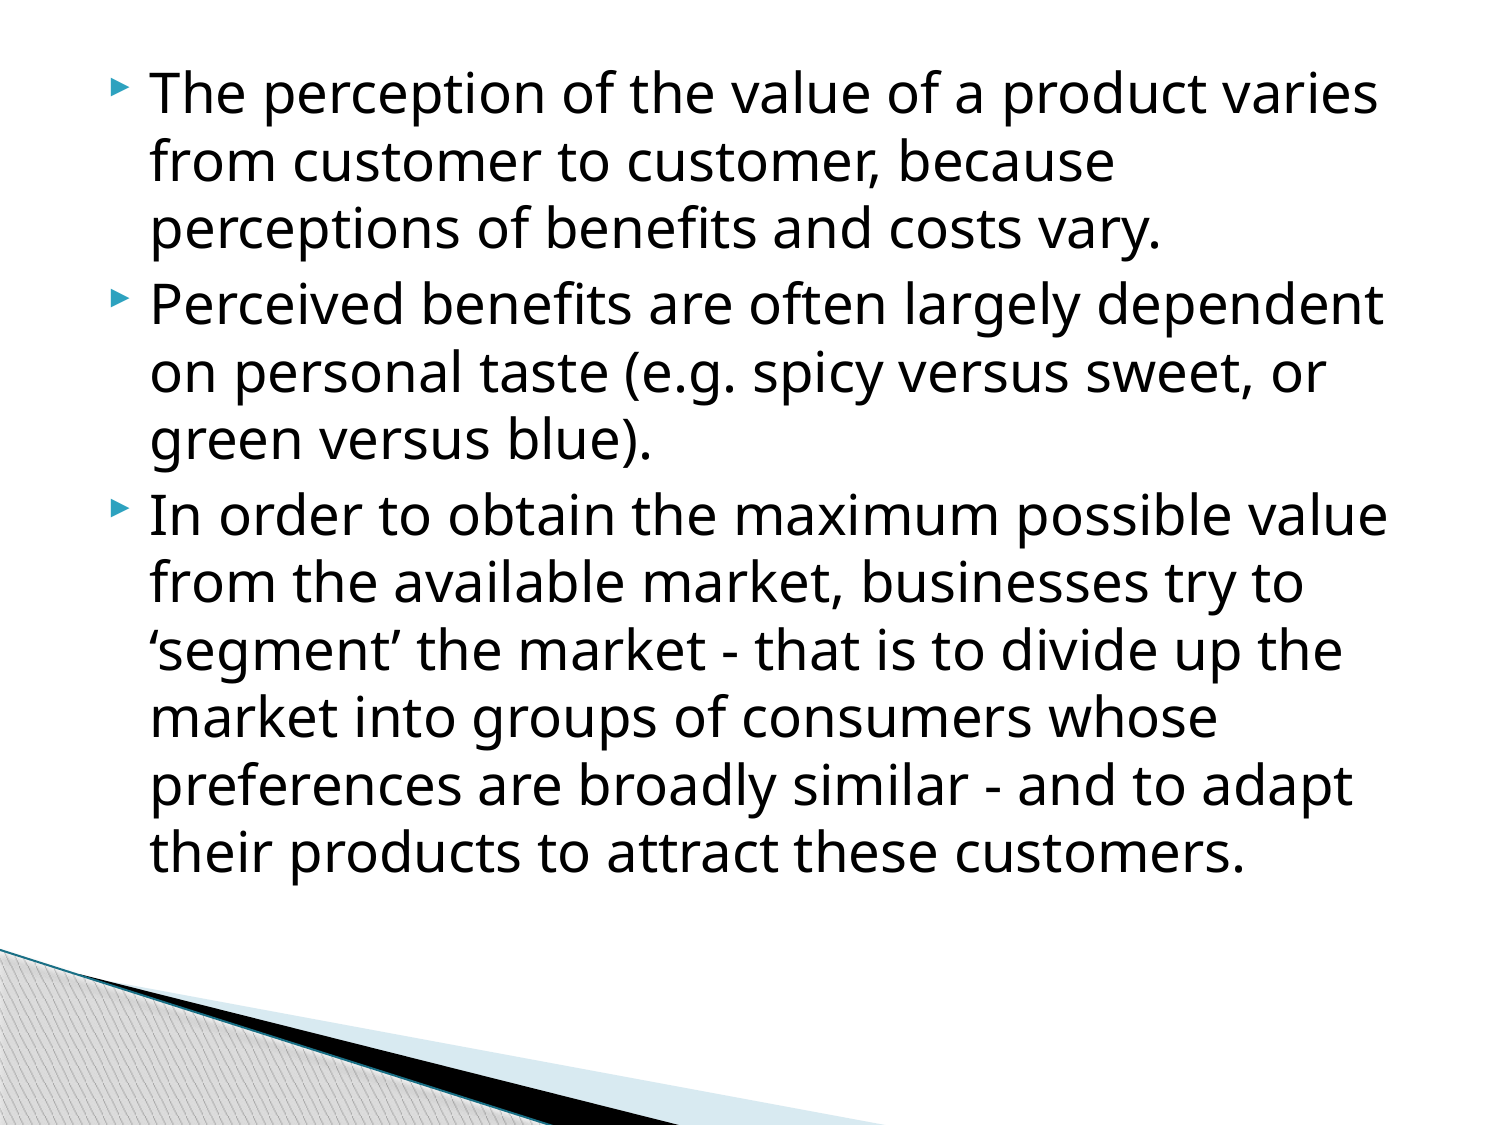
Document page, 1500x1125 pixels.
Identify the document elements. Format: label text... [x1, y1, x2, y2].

list The perception of the value of a product varies from customer to customer, because perceptions of benefits and costs vary. Perceived benefits are often largely dependent on personal taste (e.g. spicy versus sweet, or green versus blue). In order to obtain the maximum possible value from the available market, businesses try to ‘segment’ the market - that is to divide up the market into groups of consumers whose preferences are broadly similar - and to adapt their products to attract these customers. [75, 50, 1425, 986]
